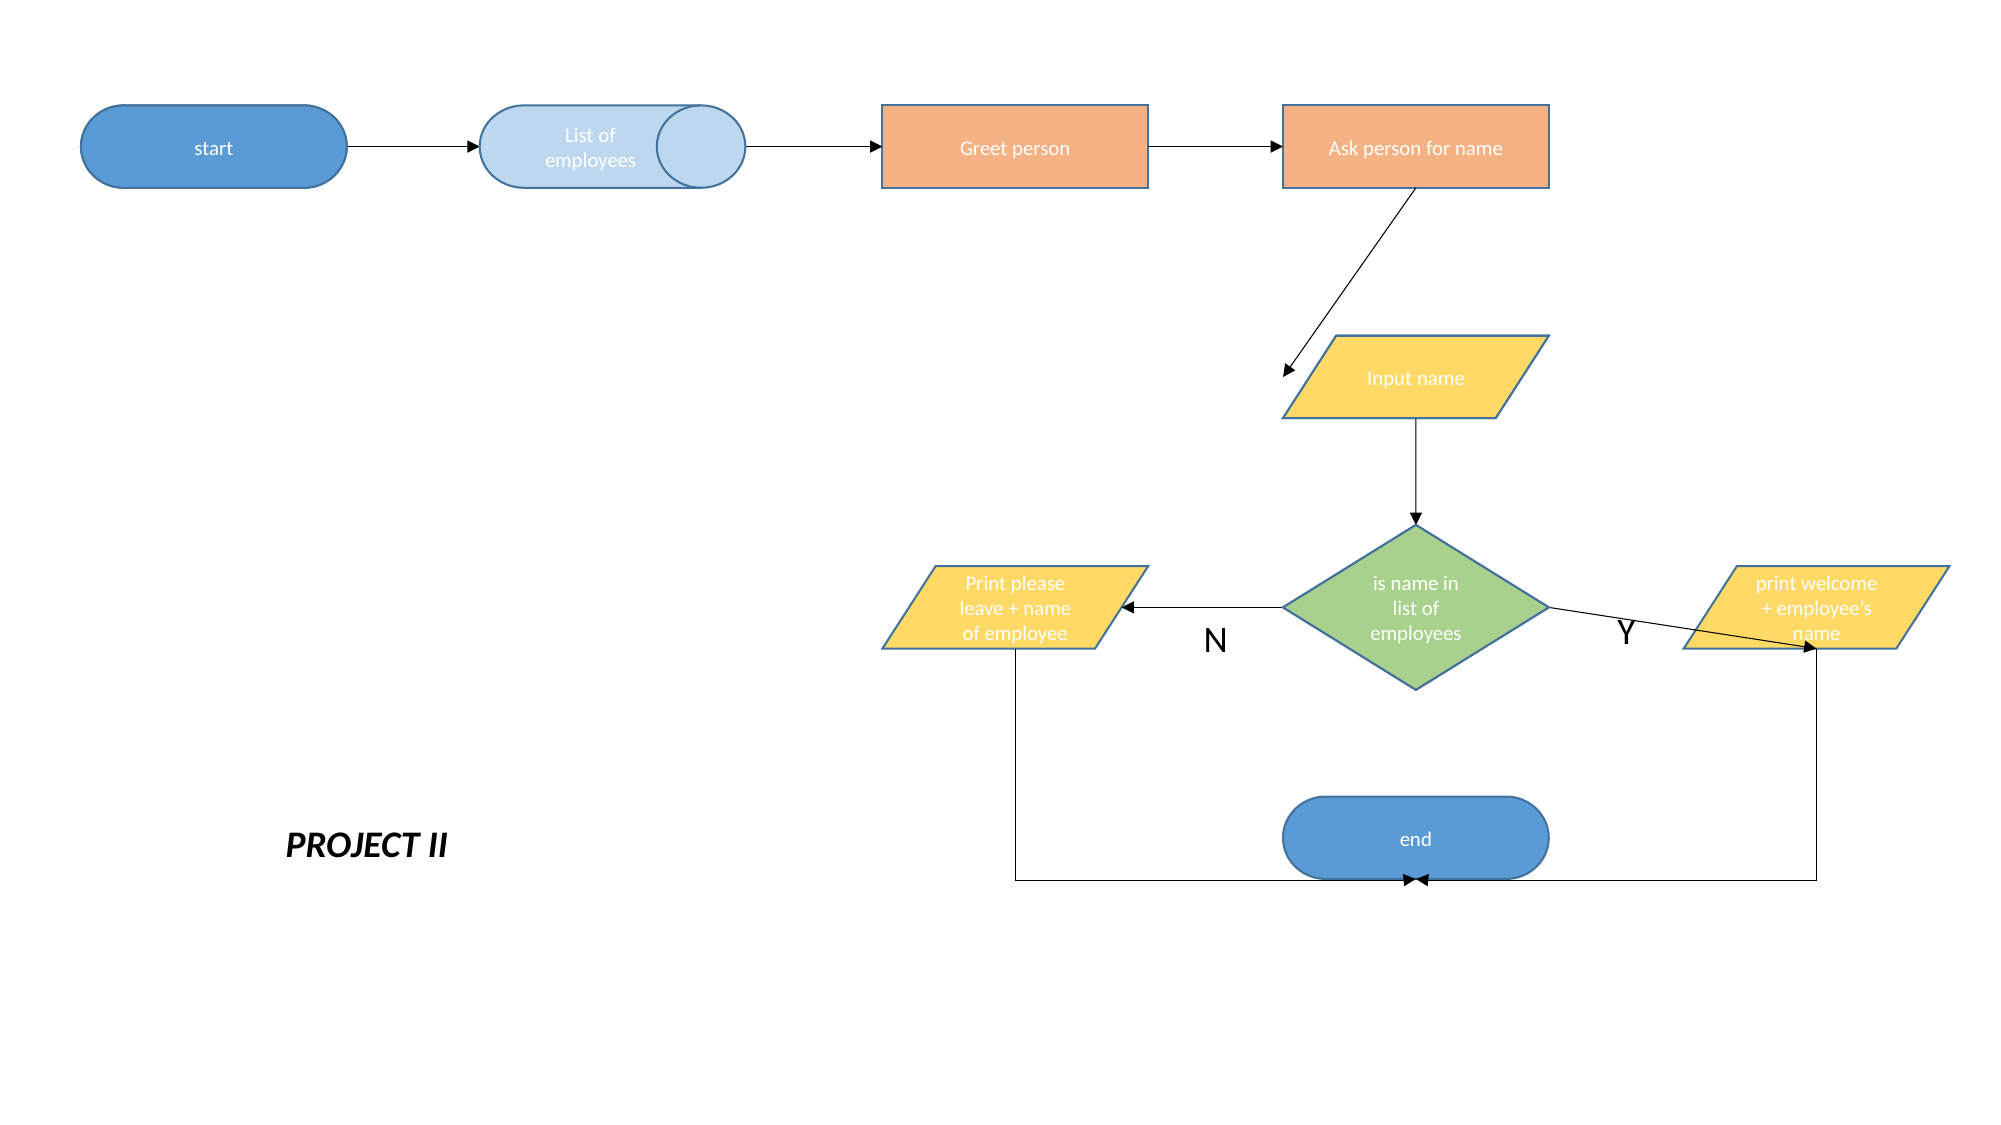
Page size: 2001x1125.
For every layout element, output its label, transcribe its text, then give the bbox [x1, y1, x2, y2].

text_box Input name [1281, 334, 1551, 420]
text_box Print please leave + name of employee [880, 565, 1100, 650]
text_box Ask person for name [1282, 104, 1550, 189]
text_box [1100, 563, 1331, 965]
text_box print welcome + employee’s name [1732, 565, 1952, 650]
text_box start [79, 104, 348, 189]
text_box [1501, 563, 1732, 965]
text_box end [1331, 795, 1501, 880]
text_box is name in list of employees [1331, 523, 1501, 692]
text_box PROJECT II [81, 812, 653, 872]
text_box List of employees [478, 104, 747, 189]
text_box Greet person [881, 104, 1149, 189]
